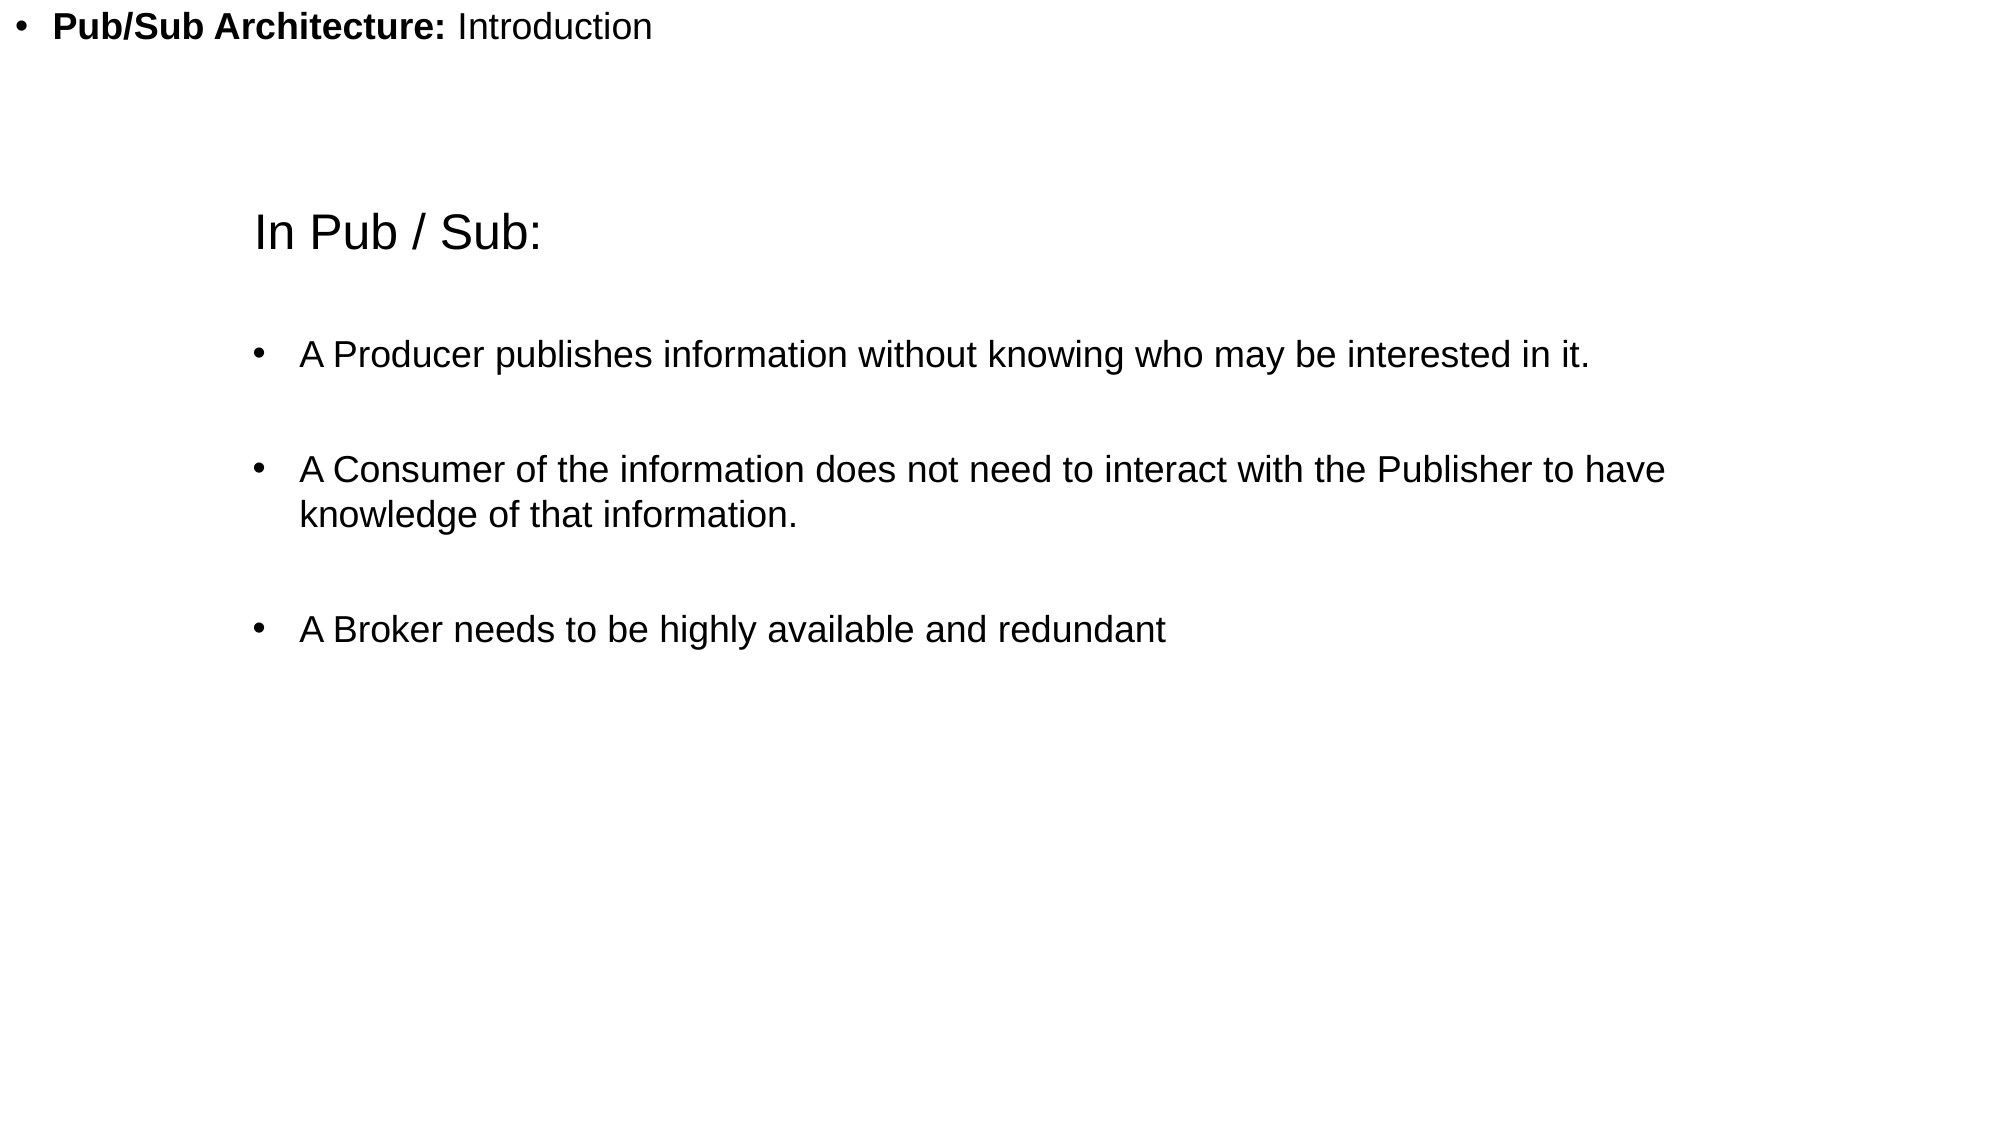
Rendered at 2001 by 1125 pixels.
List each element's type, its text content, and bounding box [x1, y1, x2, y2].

list Pub/Sub Architecture: Introduction [0, 0, 2000, 138]
text_box A Producer publishes information without knowing who may be interested in it. A Consumer of the information does not need to interact with the Publisher to have knowledge of that information. A Broker needs to be highly available and redundant [237, 322, 1860, 715]
text_box In Pub / Sub: [238, 191, 558, 267]
